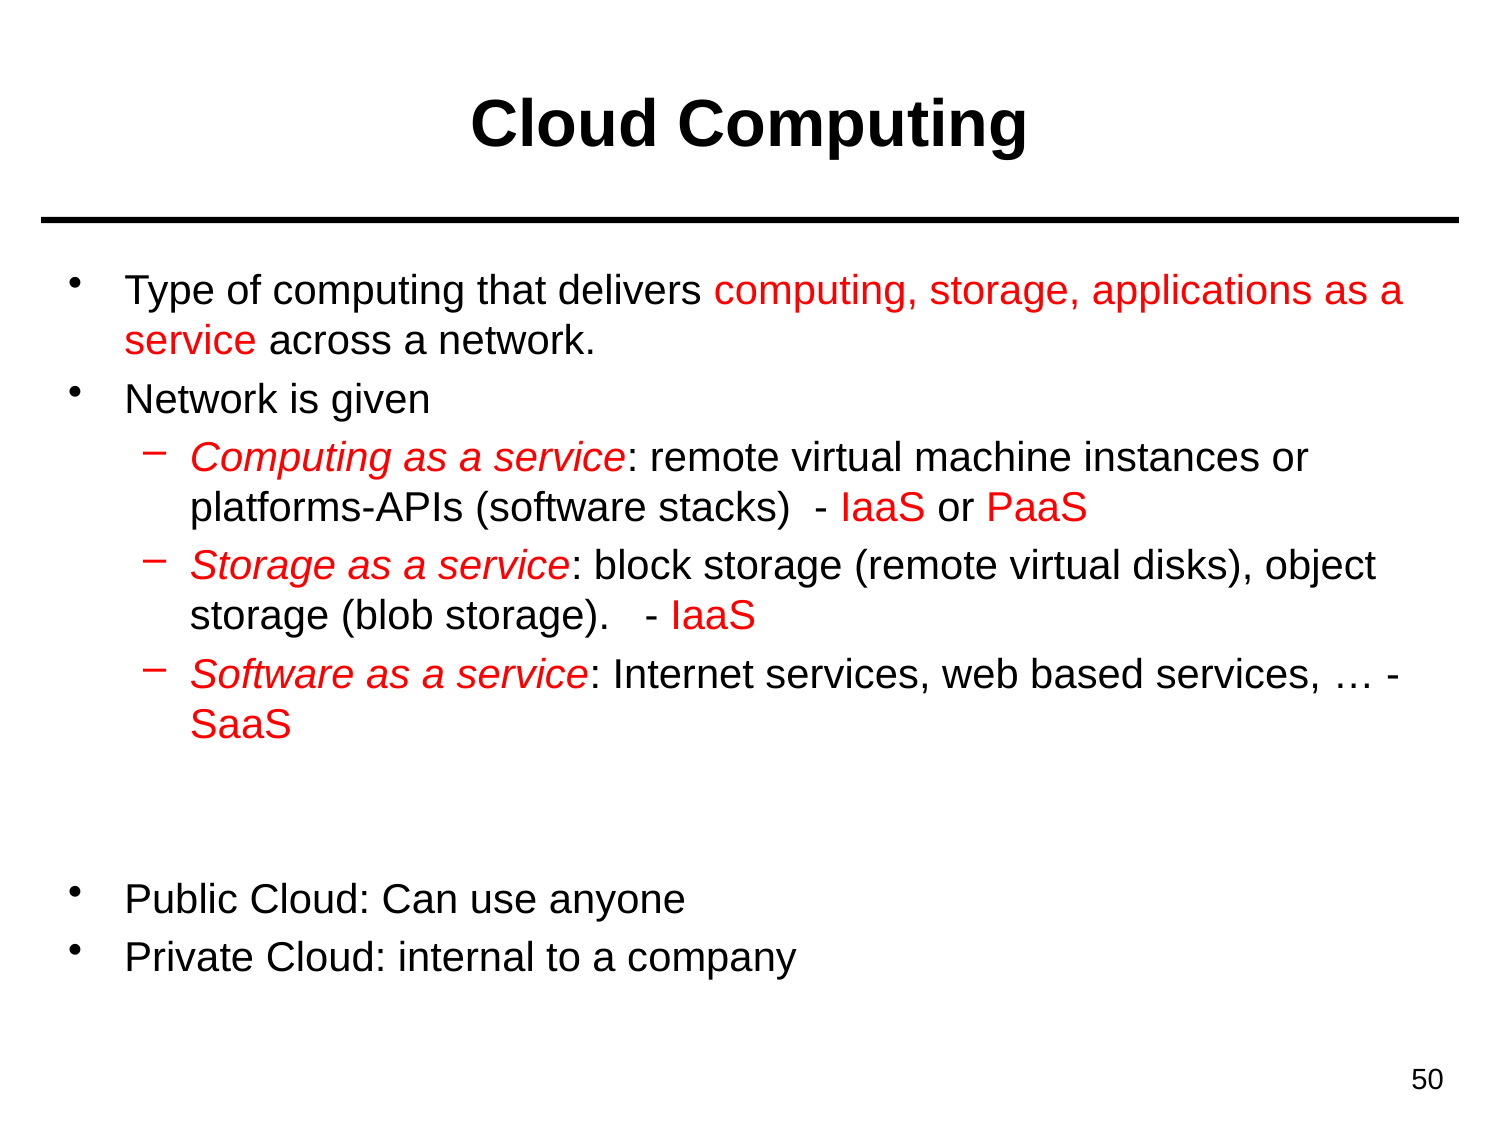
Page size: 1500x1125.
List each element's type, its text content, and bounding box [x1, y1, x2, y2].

slide_number 50 [1302, 1053, 1459, 1104]
list Type of computing that delivers computing, storage, applications as a service across a network. Network is given Computing as a service: remote virtual machine instances or platforms-APIs (software stacks) - IaaS or PaaS Storage as a service: block storage (remote virtual disks), object storage (blob storage). - IaaS Software as a service: Internet services, web based services, … - SaaS Public Cloud: Can use anyone Private Cloud: internal to a company [53, 255, 1447, 1024]
title Cloud Computing [53, 26, 1447, 214]
